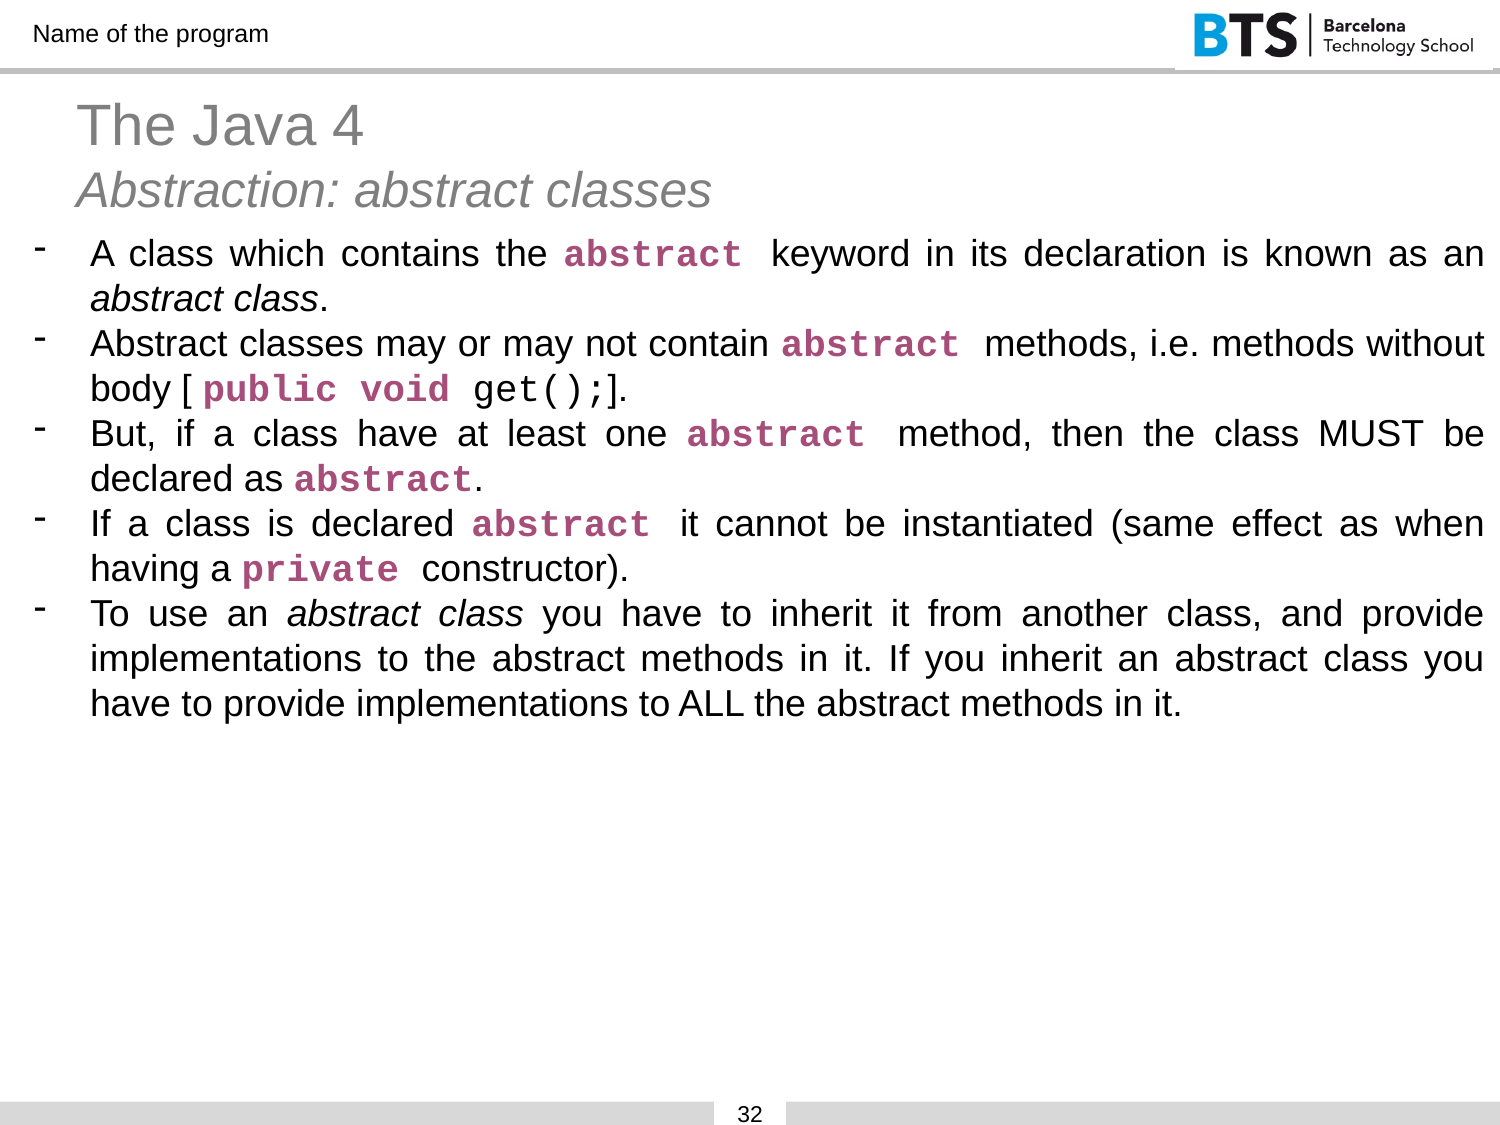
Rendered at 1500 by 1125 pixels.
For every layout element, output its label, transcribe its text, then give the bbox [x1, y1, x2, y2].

title The Java 4 Abstraction: abstract classes [61, 79, 1483, 221]
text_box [0, 0, 1500, 70]
slide_number ‹#› [714, 1101, 786, 1125]
text_box A class which contains the abstract keyword in its declaration is known as an abstract class. Abstract classes may or may not contain abstract methods, i.e. methods without body [ public void get();]. But, if a class have at least one abstract method, then the class MUST be declared as abstract. If a class is declared abstract it cannot be instantiated (same effect as when having a private constructor). To use an abstract class you have to inherit it from another class, and provide implementations to the abstract methods in it. If you inherit an abstract class you have to provide implementations to ALL the abstract methods in it. [0, 221, 1500, 520]
